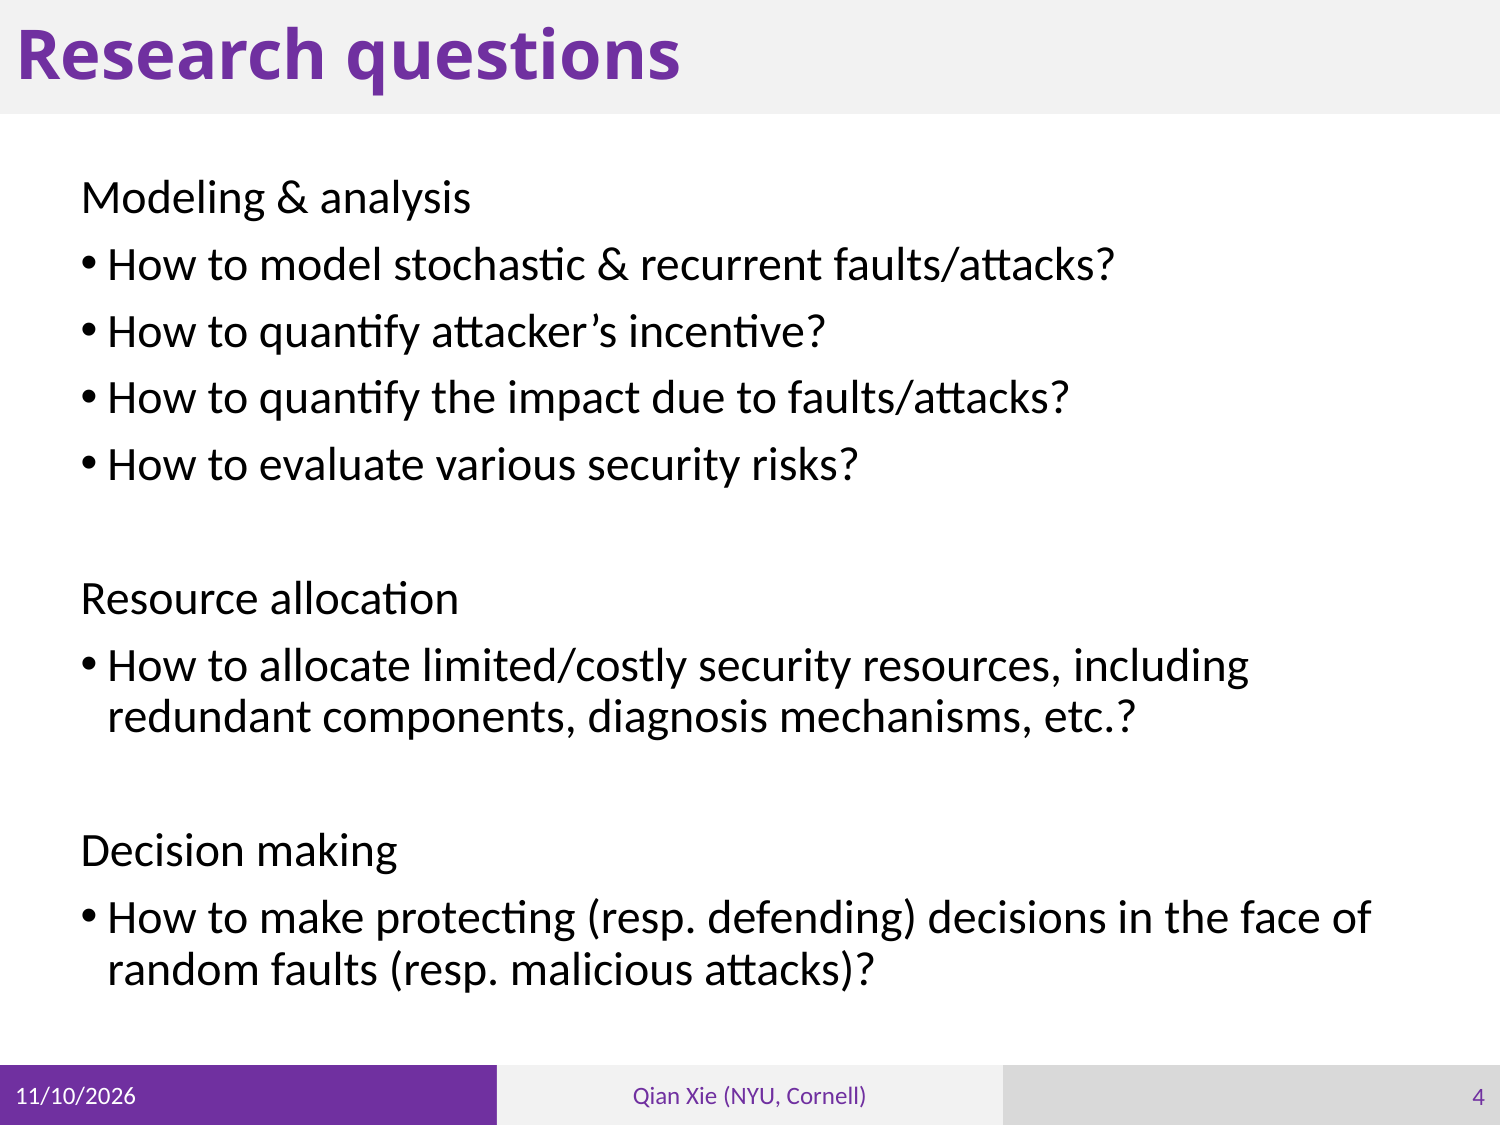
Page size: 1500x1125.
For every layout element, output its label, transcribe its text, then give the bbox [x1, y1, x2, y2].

slide_number 4 [1003, 1065, 1500, 1125]
footer Qian Xie (NYU, Cornell) [496, 1065, 1003, 1125]
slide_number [0, 1065, 496, 1125]
list Modeling & analysis How to model stochastic & recurrent faults/attacks? How to quantify attacker’s incentive? How to quantify the impact due to faults/attacks? How to evaluate various security risks? Resource allocation How to allocate limited/costly security resources, including redundant components, diagnosis mechanisms, etc.? Decision making How to make protecting (resp. defending) decisions in the face of random faults (resp. malicious attacks)? [65, 164, 1438, 1012]
title Research questions [0, 0, 1500, 114]
